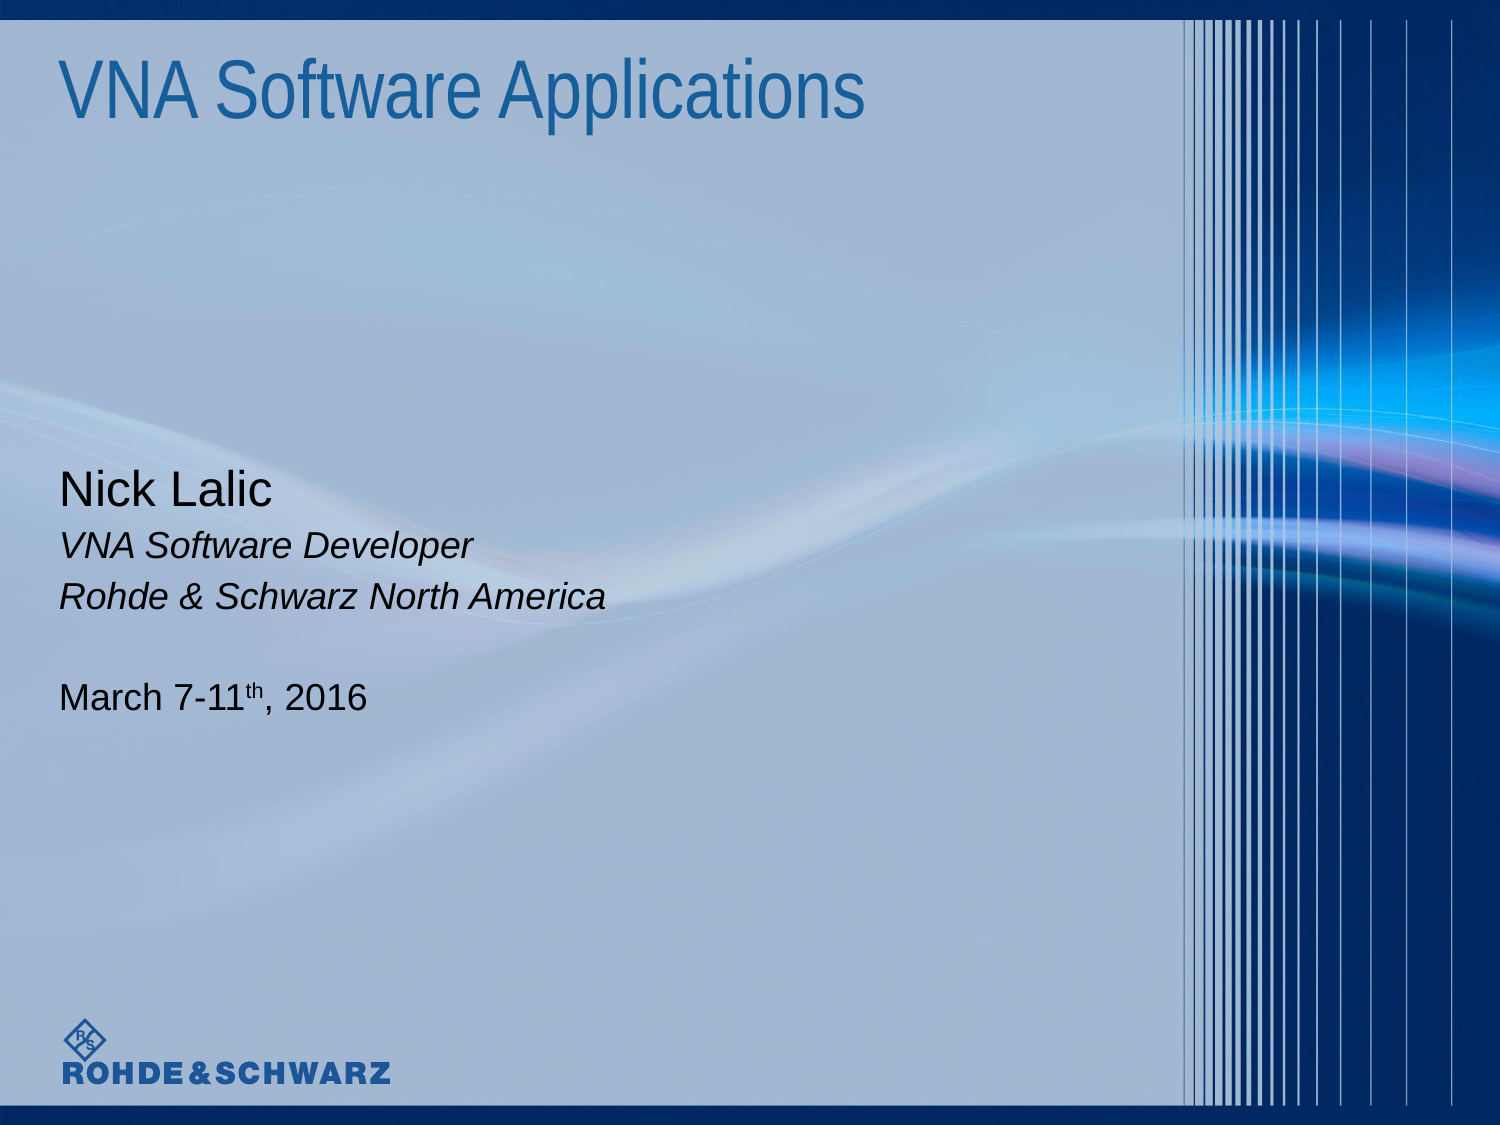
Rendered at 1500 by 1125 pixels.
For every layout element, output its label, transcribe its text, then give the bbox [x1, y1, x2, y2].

picture [0, 0, 1500, 1125]
subtitle Nick Lalic VNA Software Developer Rohde & Schwarz North America March 7-11th, 2016 [59, 448, 1093, 728]
title VNA Software Applications [59, 35, 1235, 386]
